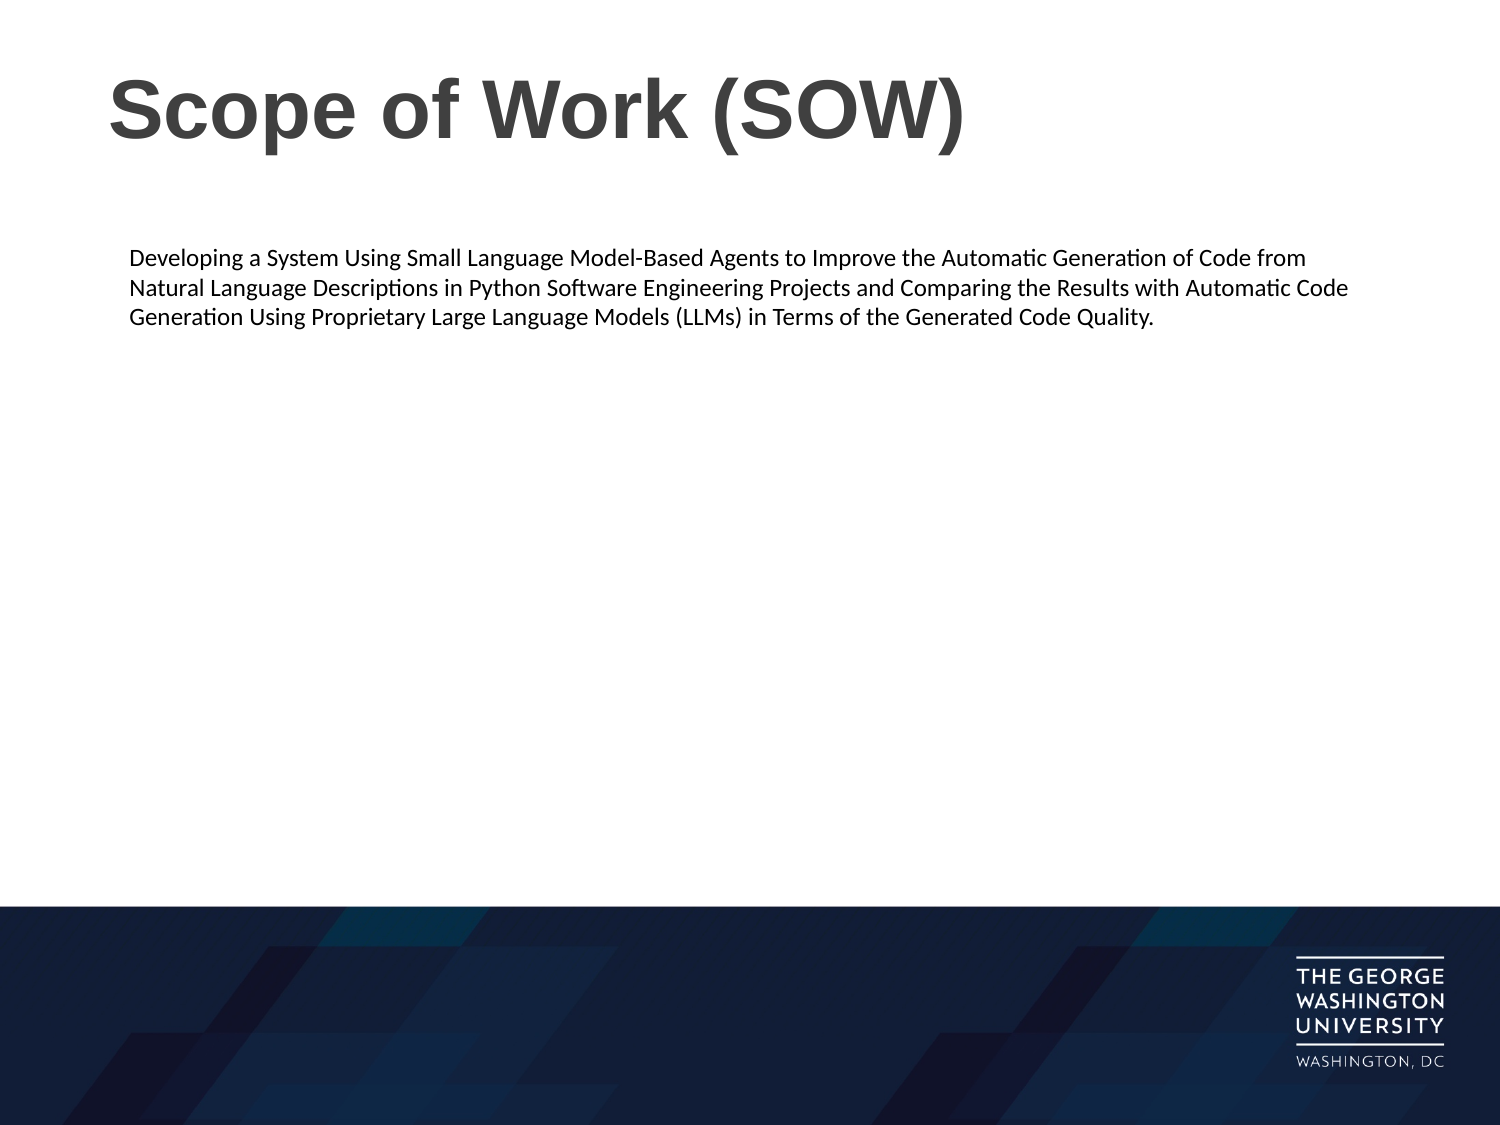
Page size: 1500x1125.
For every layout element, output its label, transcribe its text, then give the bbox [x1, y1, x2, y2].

list Developing a System Using Small Language Model-Based Agents to Improve the Automatic Generation of Code from Natural Language Descriptions in Python Software Engineering Projects and Comparing the Results with Automatic Code Generation Using Proprietary Large Language Models (LLMs) in Terms of the Generated Code Quality. [114, 233, 1386, 804]
picture [0, 0, 1500, 1125]
title Scope of Work (SOW) [93, 48, 1386, 170]
